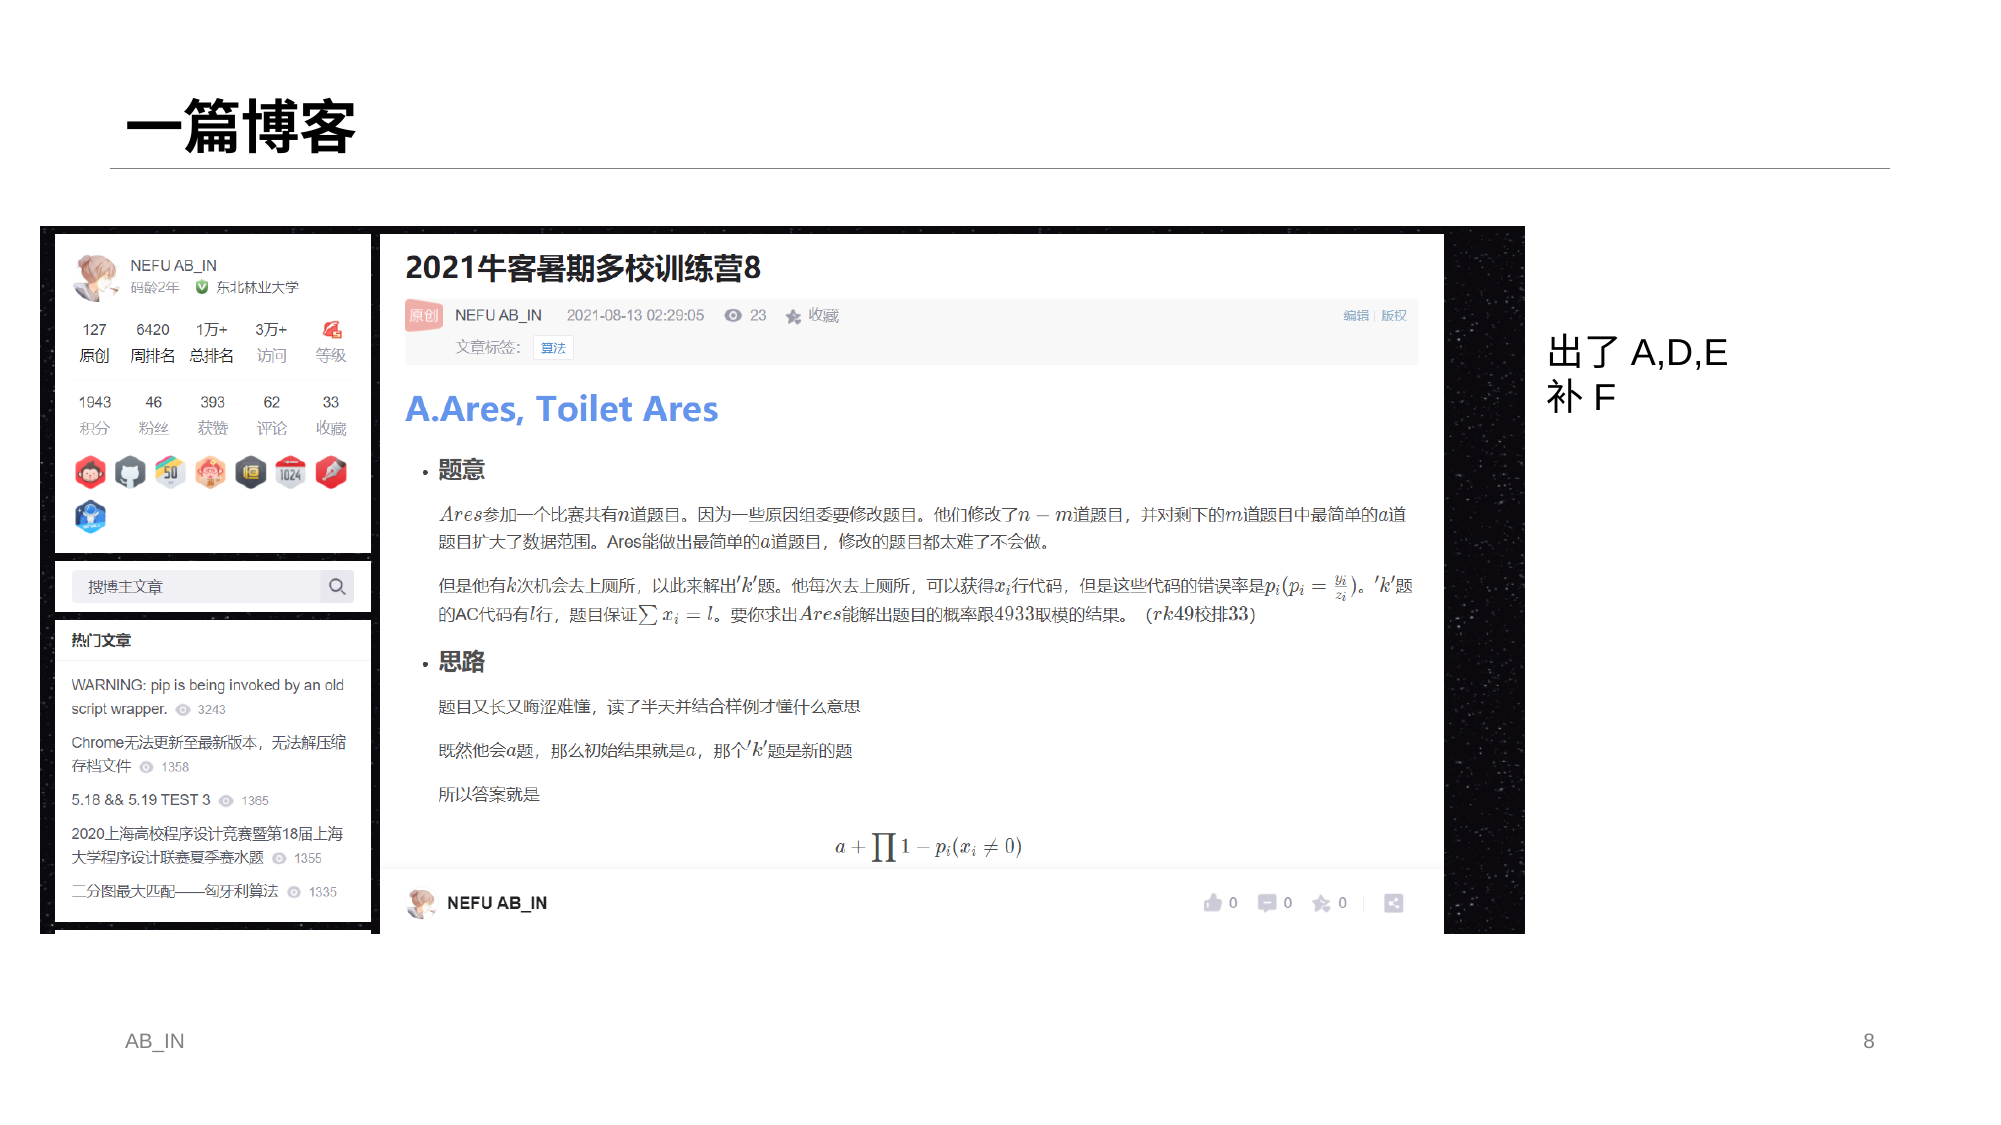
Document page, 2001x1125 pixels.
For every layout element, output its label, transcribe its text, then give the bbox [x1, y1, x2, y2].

title 一篇博客 [109, 0, 1890, 169]
footer AB_IN [109, 1023, 790, 1058]
picture [40, 223, 1525, 934]
slide_number 8 [1412, 1023, 1890, 1058]
text_box 出了A,D,E 补F [1532, 320, 1960, 426]
